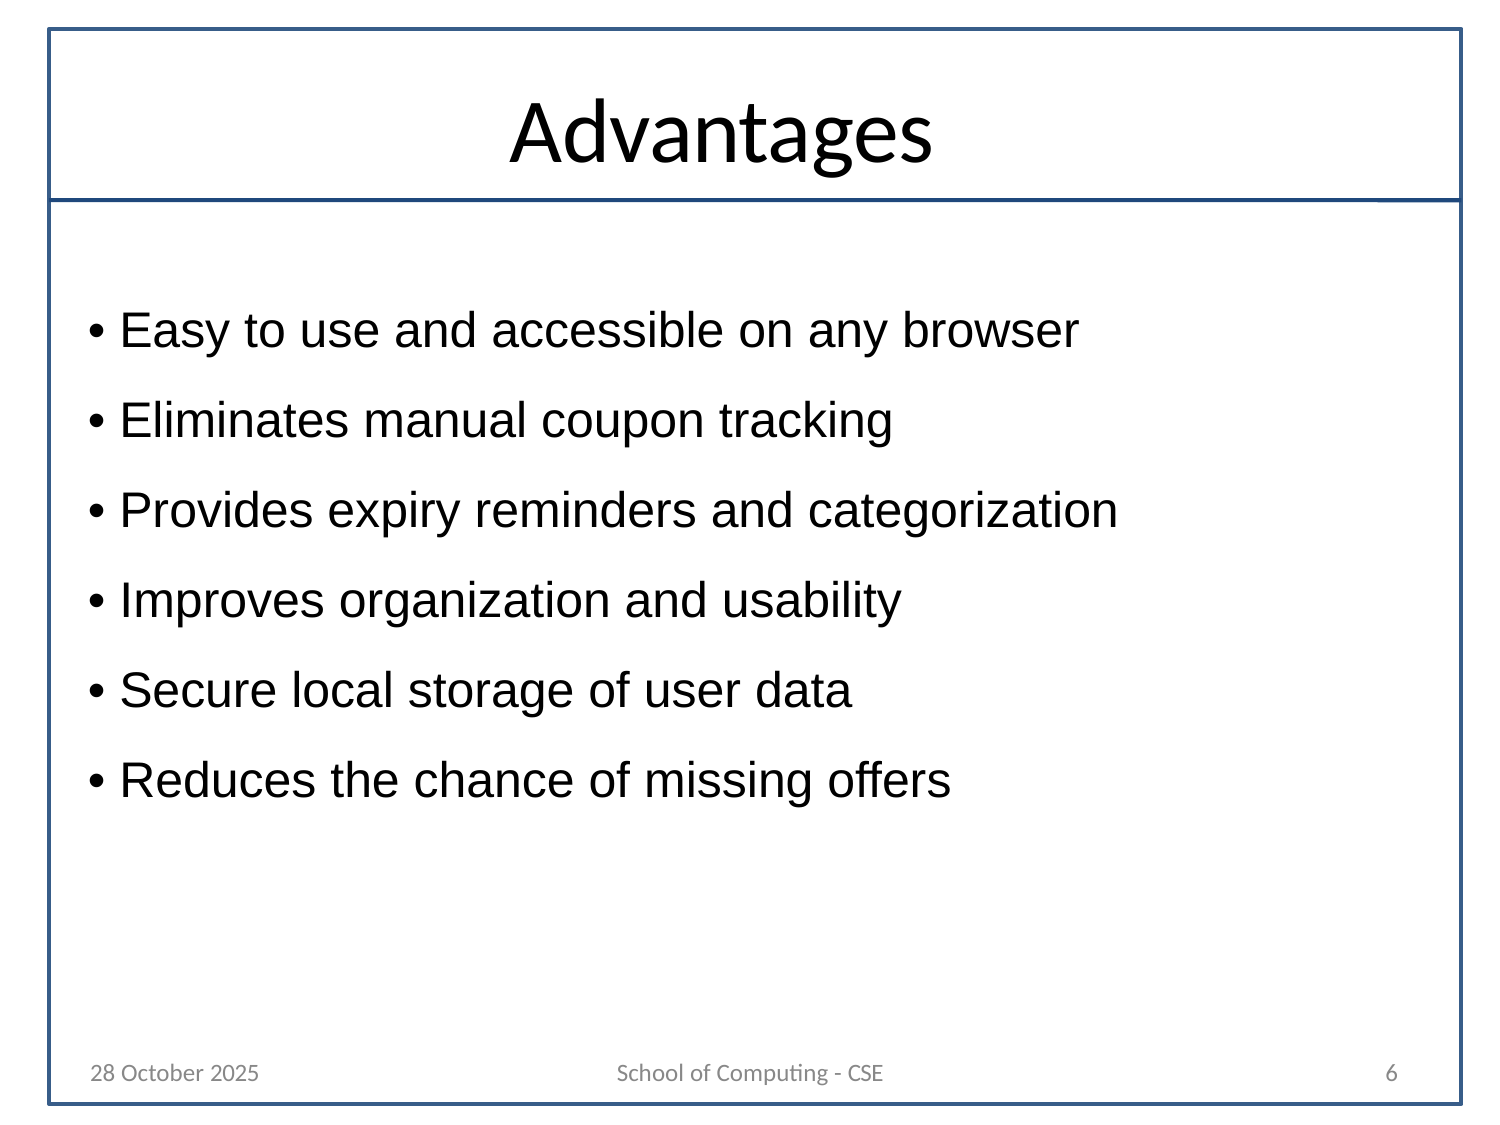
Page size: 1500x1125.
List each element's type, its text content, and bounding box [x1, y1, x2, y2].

slide_number School of Computing - CSE [614, 1060, 887, 1125]
slide_number 6 [1383, 1060, 1419, 1125]
title Advantages [207, 68, 1243, 250]
footer 28 October 2025 [87, 1060, 263, 1125]
text_box • Easy to use and accessible on any browser • Eliminates manual coupon tracking • Provides expiry reminders and categorization • Improves organization and usability • Secure local storage of user data • Reduces the chance of missing offers [87, 250, 1392, 882]
